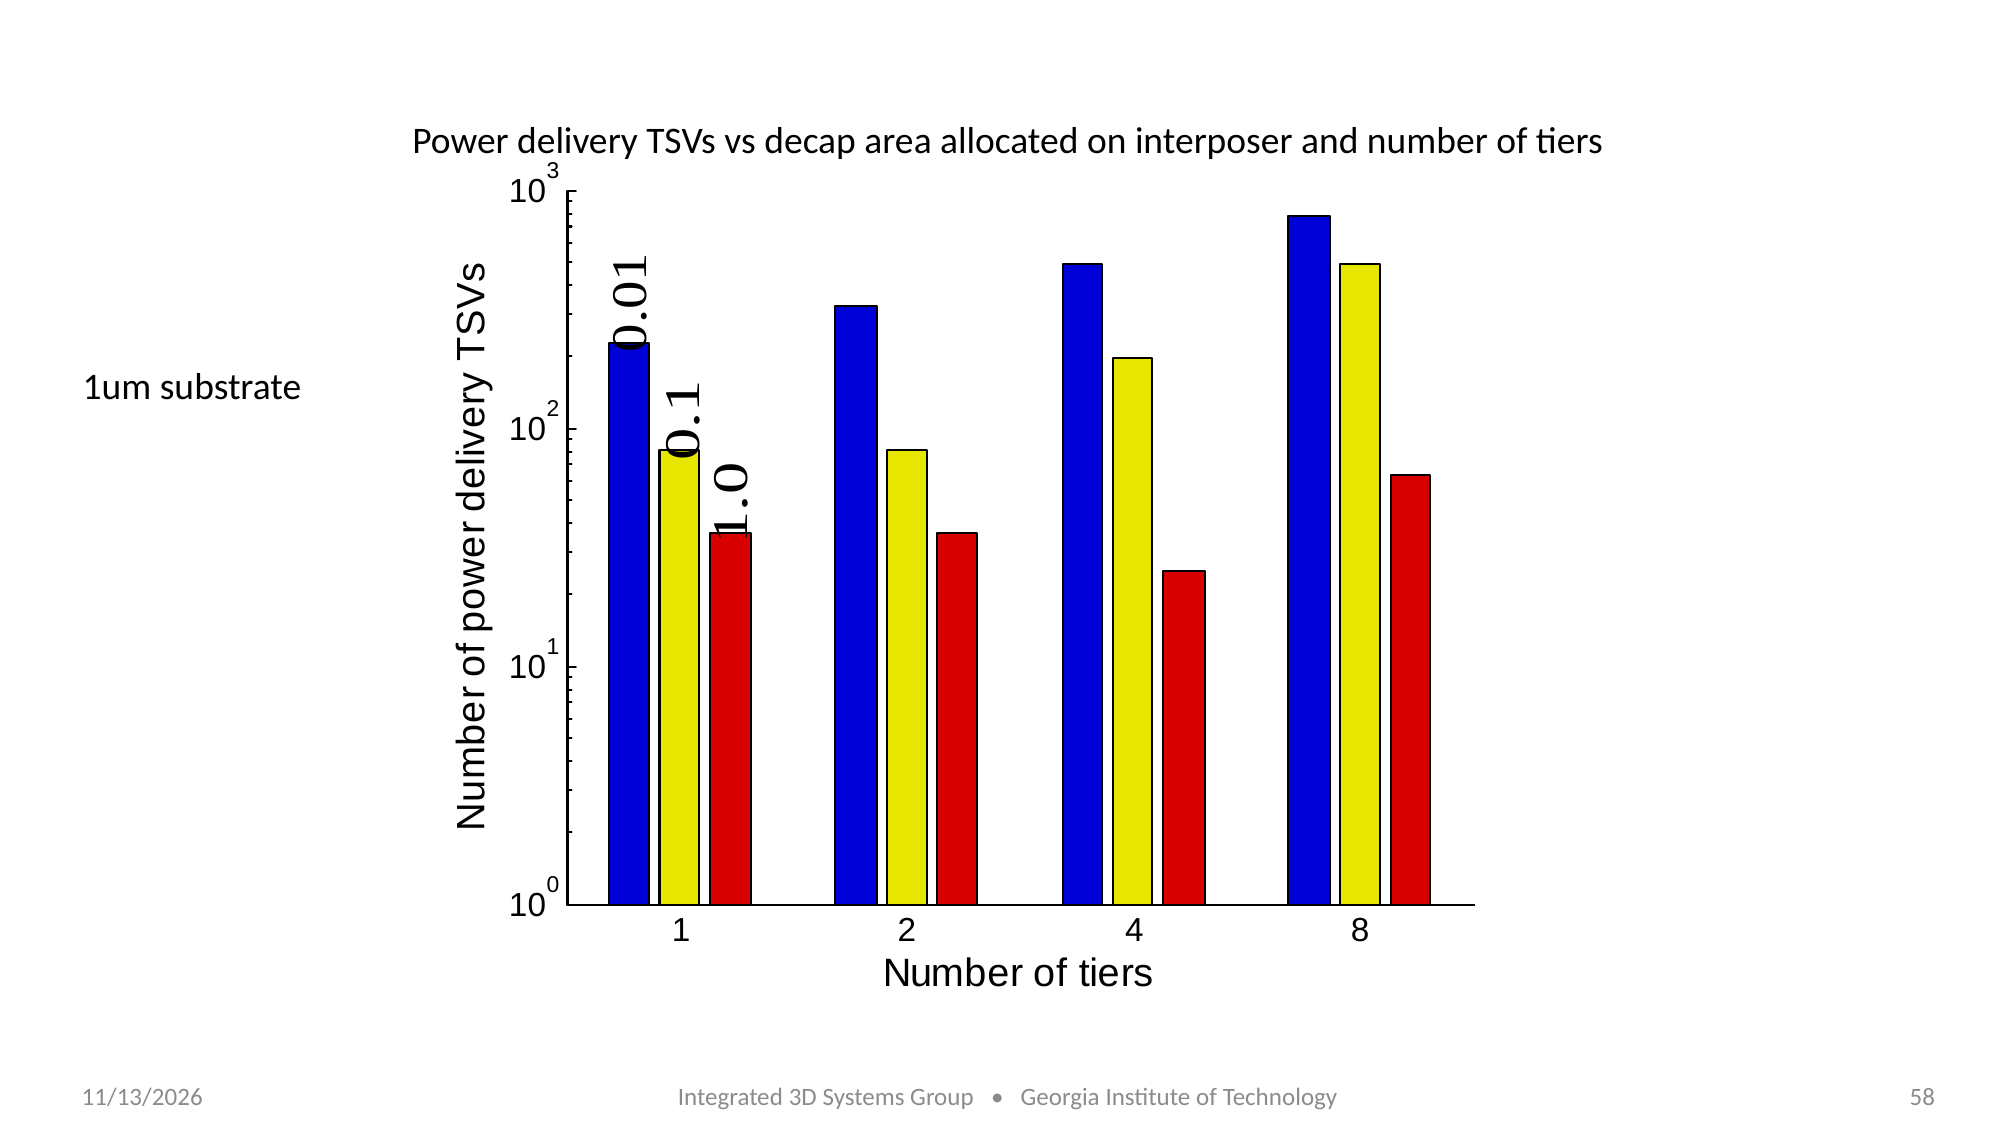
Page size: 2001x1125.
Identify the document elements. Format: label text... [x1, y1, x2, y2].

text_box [414, 123, 1586, 1001]
text_box Power delivery TSVs vs decap area allocated on interposer and number of tiers [397, 108, 1620, 169]
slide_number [66, 1065, 500, 1125]
text_box 1um substrate [67, 355, 317, 415]
slide_number 58 [1516, 1065, 1950, 1125]
footer Integrated 3D Systems Group • Georgia Institute of Technology [516, 1065, 1500, 1125]
